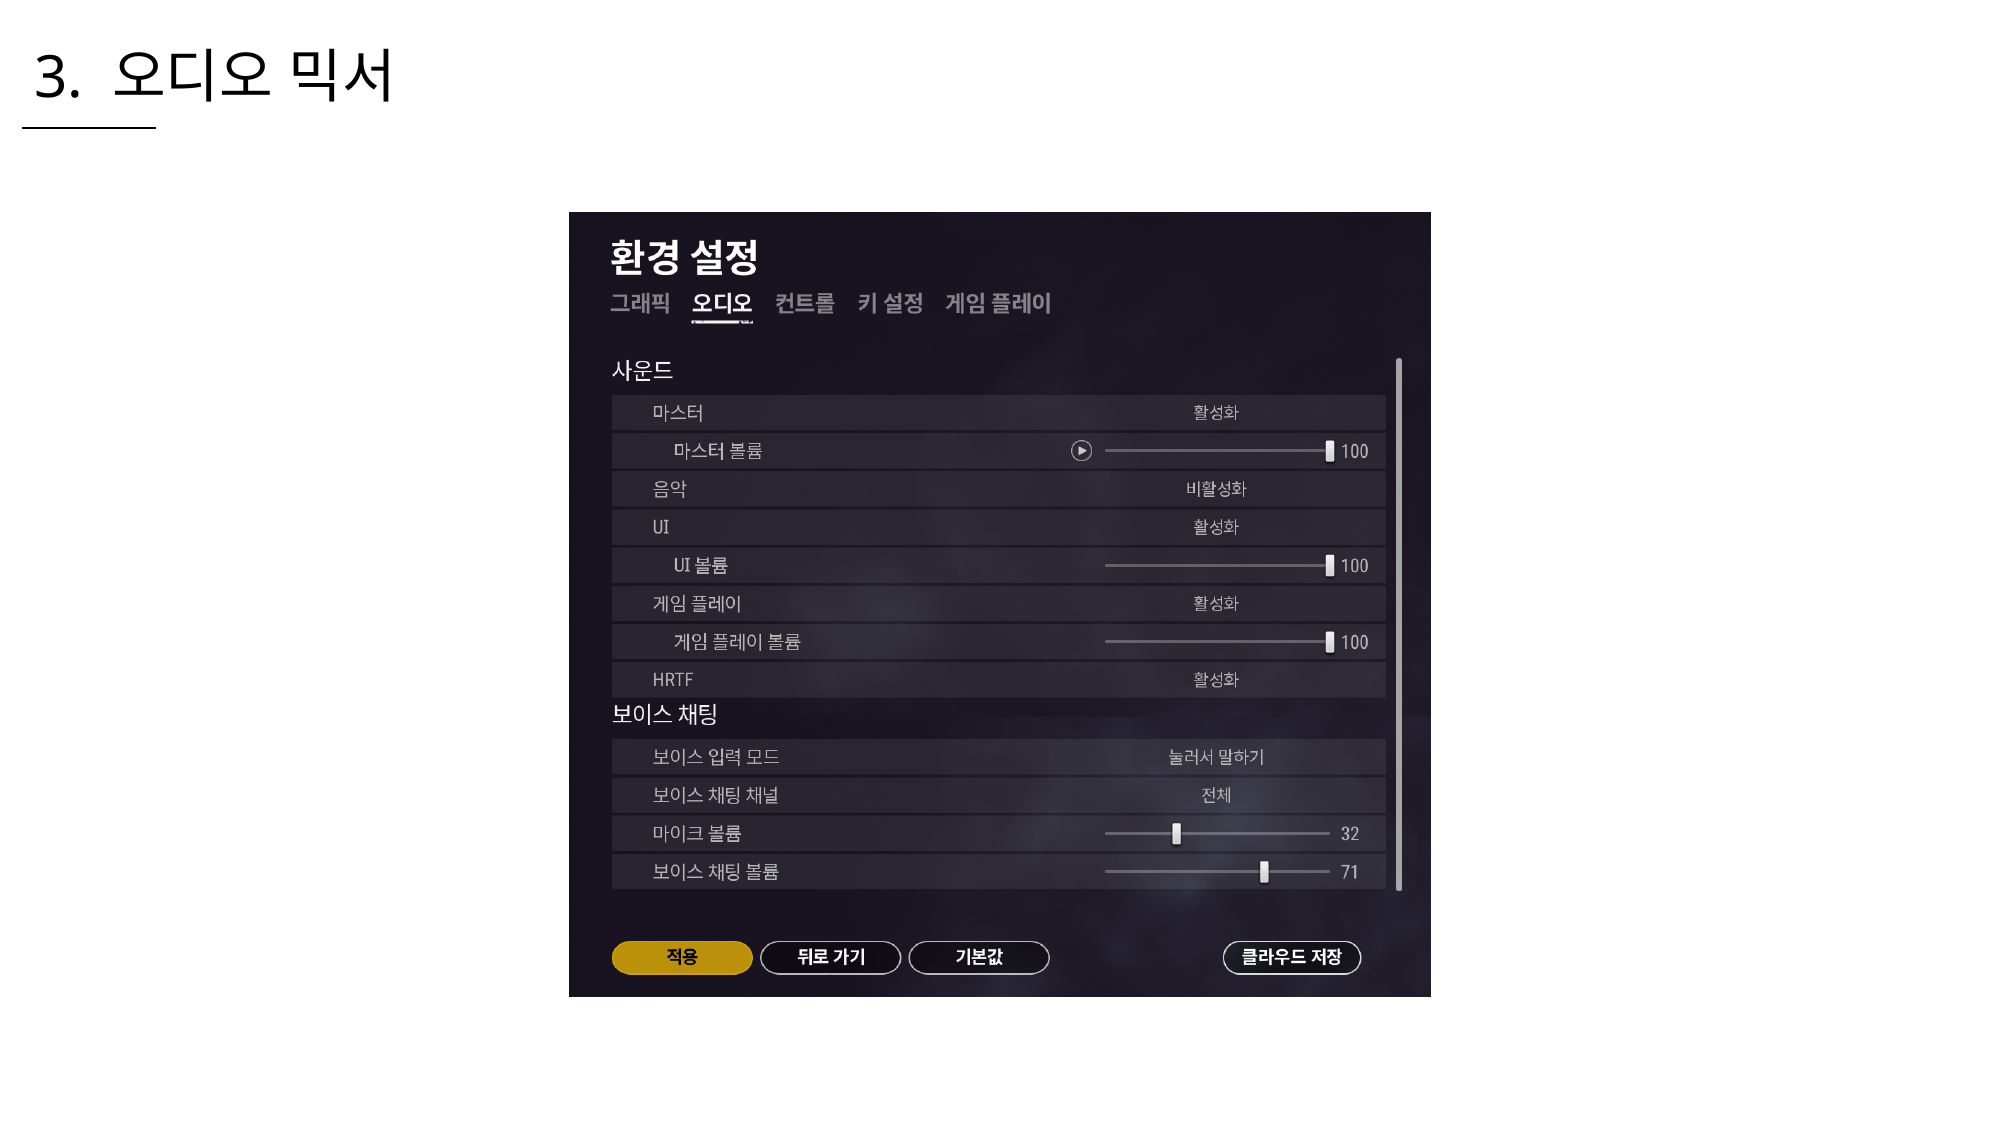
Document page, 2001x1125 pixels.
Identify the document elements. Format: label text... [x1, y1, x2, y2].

text_box 3. 오디오 믹서 [19, 31, 411, 117]
picture [569, 212, 1431, 997]
